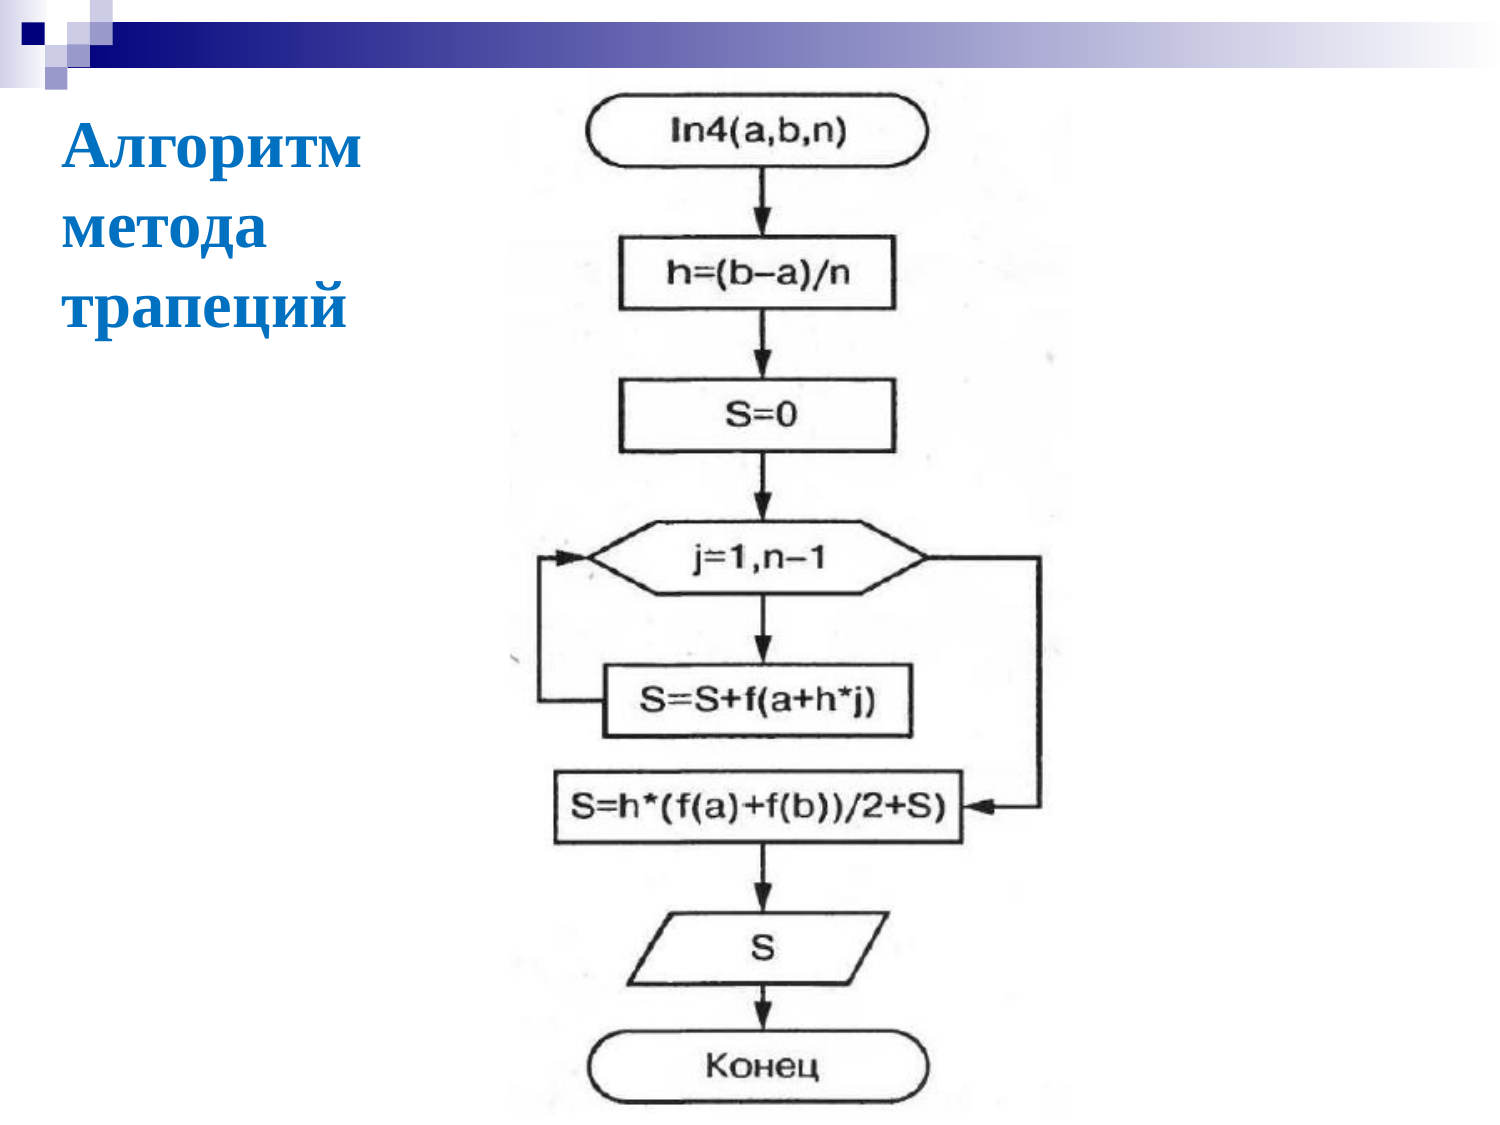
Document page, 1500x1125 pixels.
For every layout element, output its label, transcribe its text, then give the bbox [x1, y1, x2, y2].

text_box Алгоритм метода трапеций [46, 93, 480, 349]
picture [480, 68, 1360, 1114]
